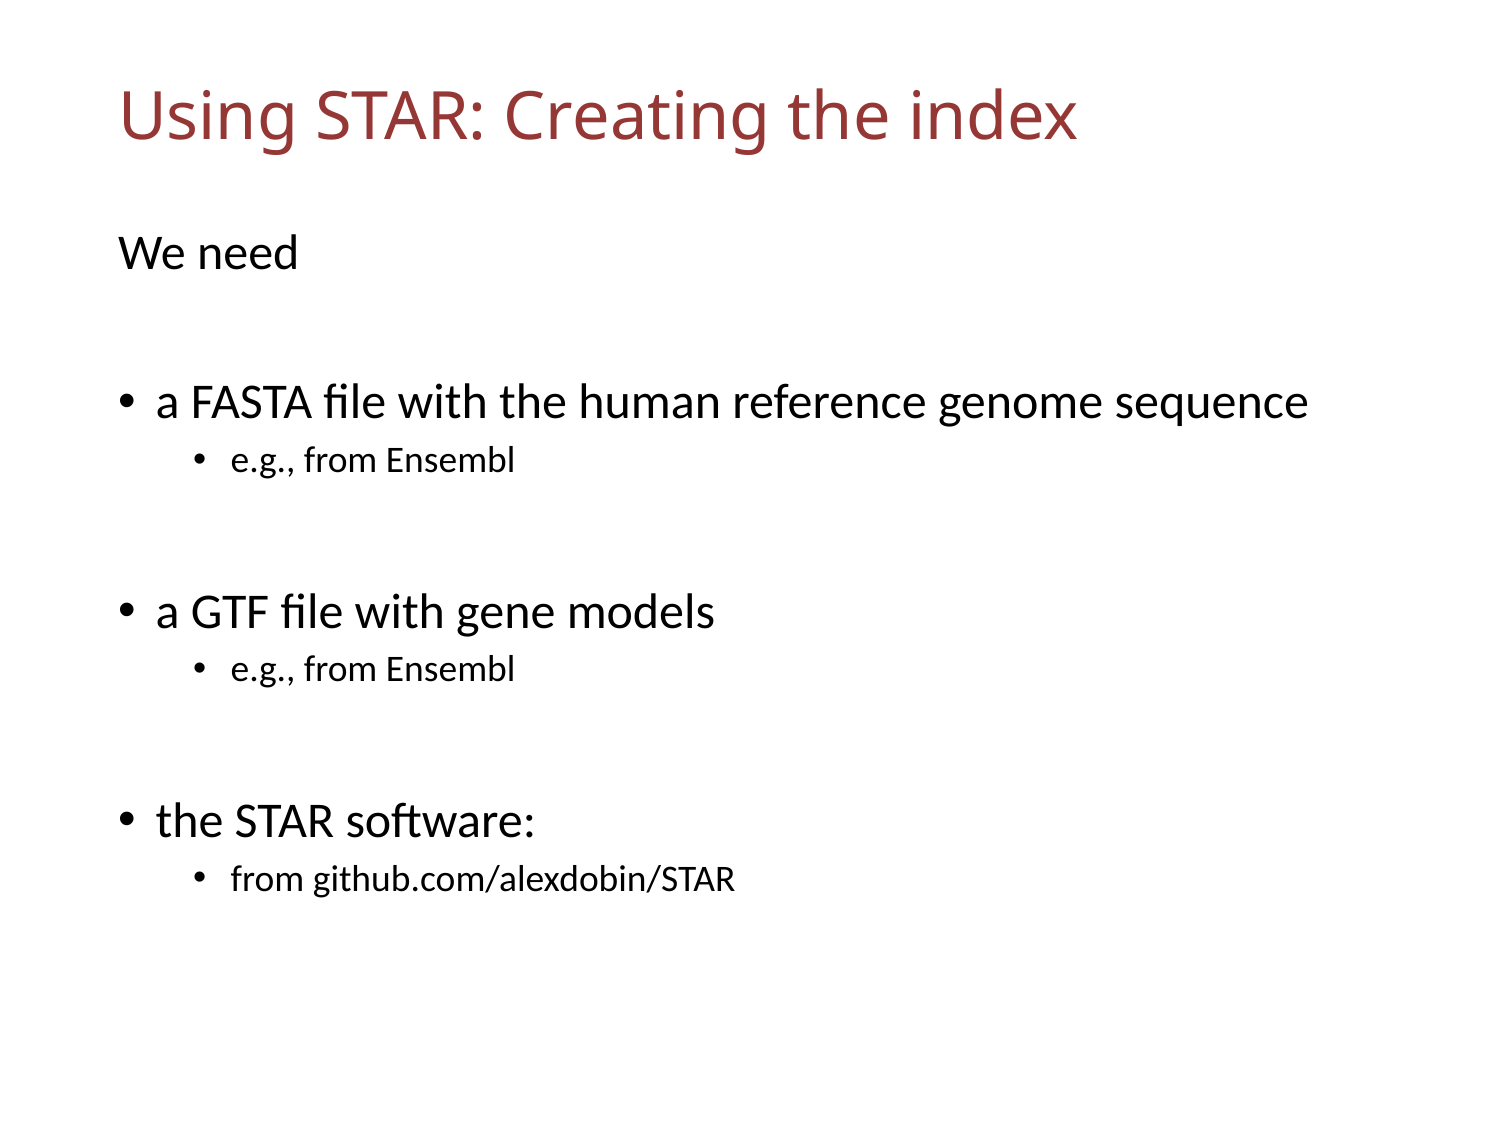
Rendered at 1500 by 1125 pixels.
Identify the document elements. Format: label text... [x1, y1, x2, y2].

list We need a FASTA file with the human reference genome sequence e.g., from Ensembl a GTF file with gene models e.g., from Ensembl the STAR software: from github.com/alexdobin/STAR [103, 218, 1397, 1088]
title Using STAR: Creating the index [103, 59, 1397, 177]
